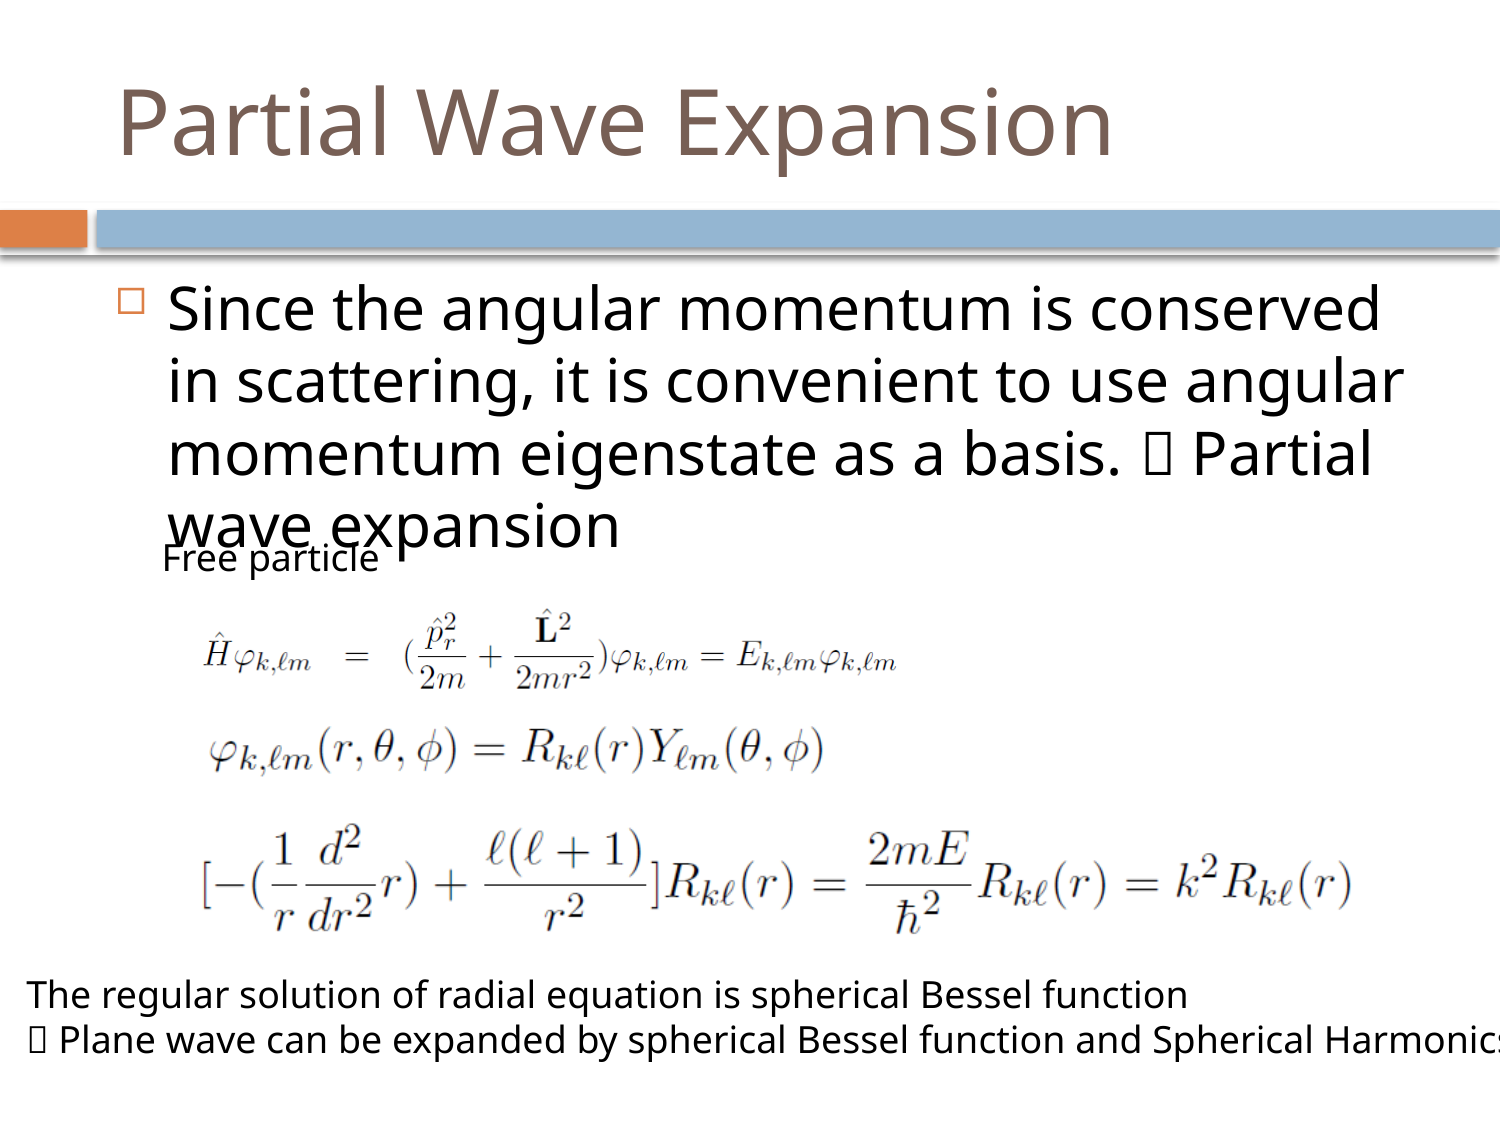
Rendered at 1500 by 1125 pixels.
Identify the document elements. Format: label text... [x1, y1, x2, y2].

title Partial Wave Expansion [100, 37, 1438, 200]
picture [194, 592, 902, 801]
picture [186, 811, 1357, 944]
text_box Free particle [146, 527, 395, 587]
list Since the angular momentum is conserved in scattering, it is convenient to use angular momentum eigenstate as a basis.  Partial wave expansion [100, 262, 1438, 516]
text_box The regular solution of radial equation is spherical Bessel function  Plane wave can be expanded by spherical Bessel function and Spherical Harmonics [11, 964, 1500, 1069]
